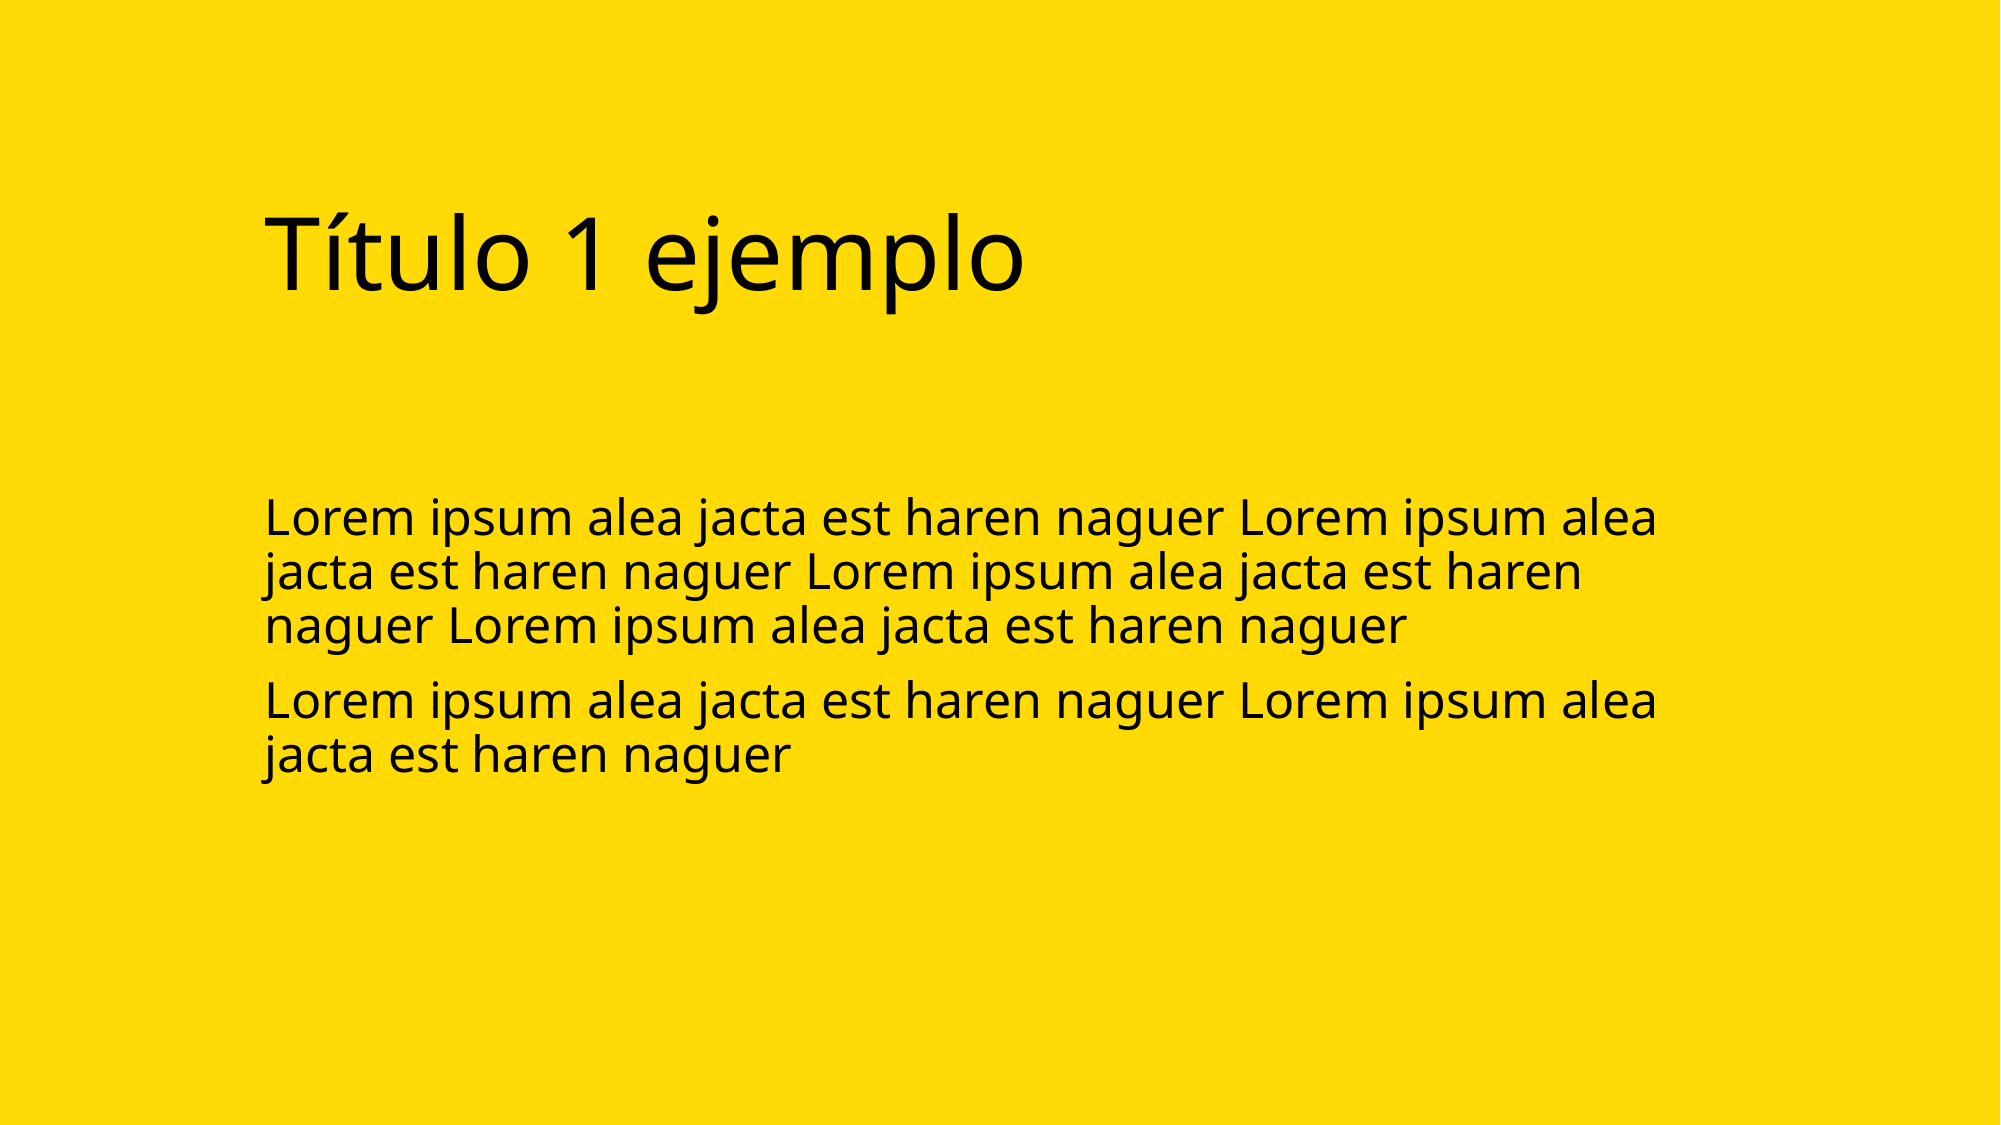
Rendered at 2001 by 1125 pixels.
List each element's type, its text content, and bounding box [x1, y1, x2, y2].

title Título 1 ejemplo [249, 194, 1750, 320]
subtitle Lorem ipsum alea jacta est haren naguer Lorem ipsum alea jacta est haren naguer Lorem ipsum alea jacta est haren naguer Lorem ipsum alea jacta est haren naguer Lorem ipsum alea jacta est haren naguer Lorem ipsum alea jacta est haren naguer [249, 484, 1750, 836]
